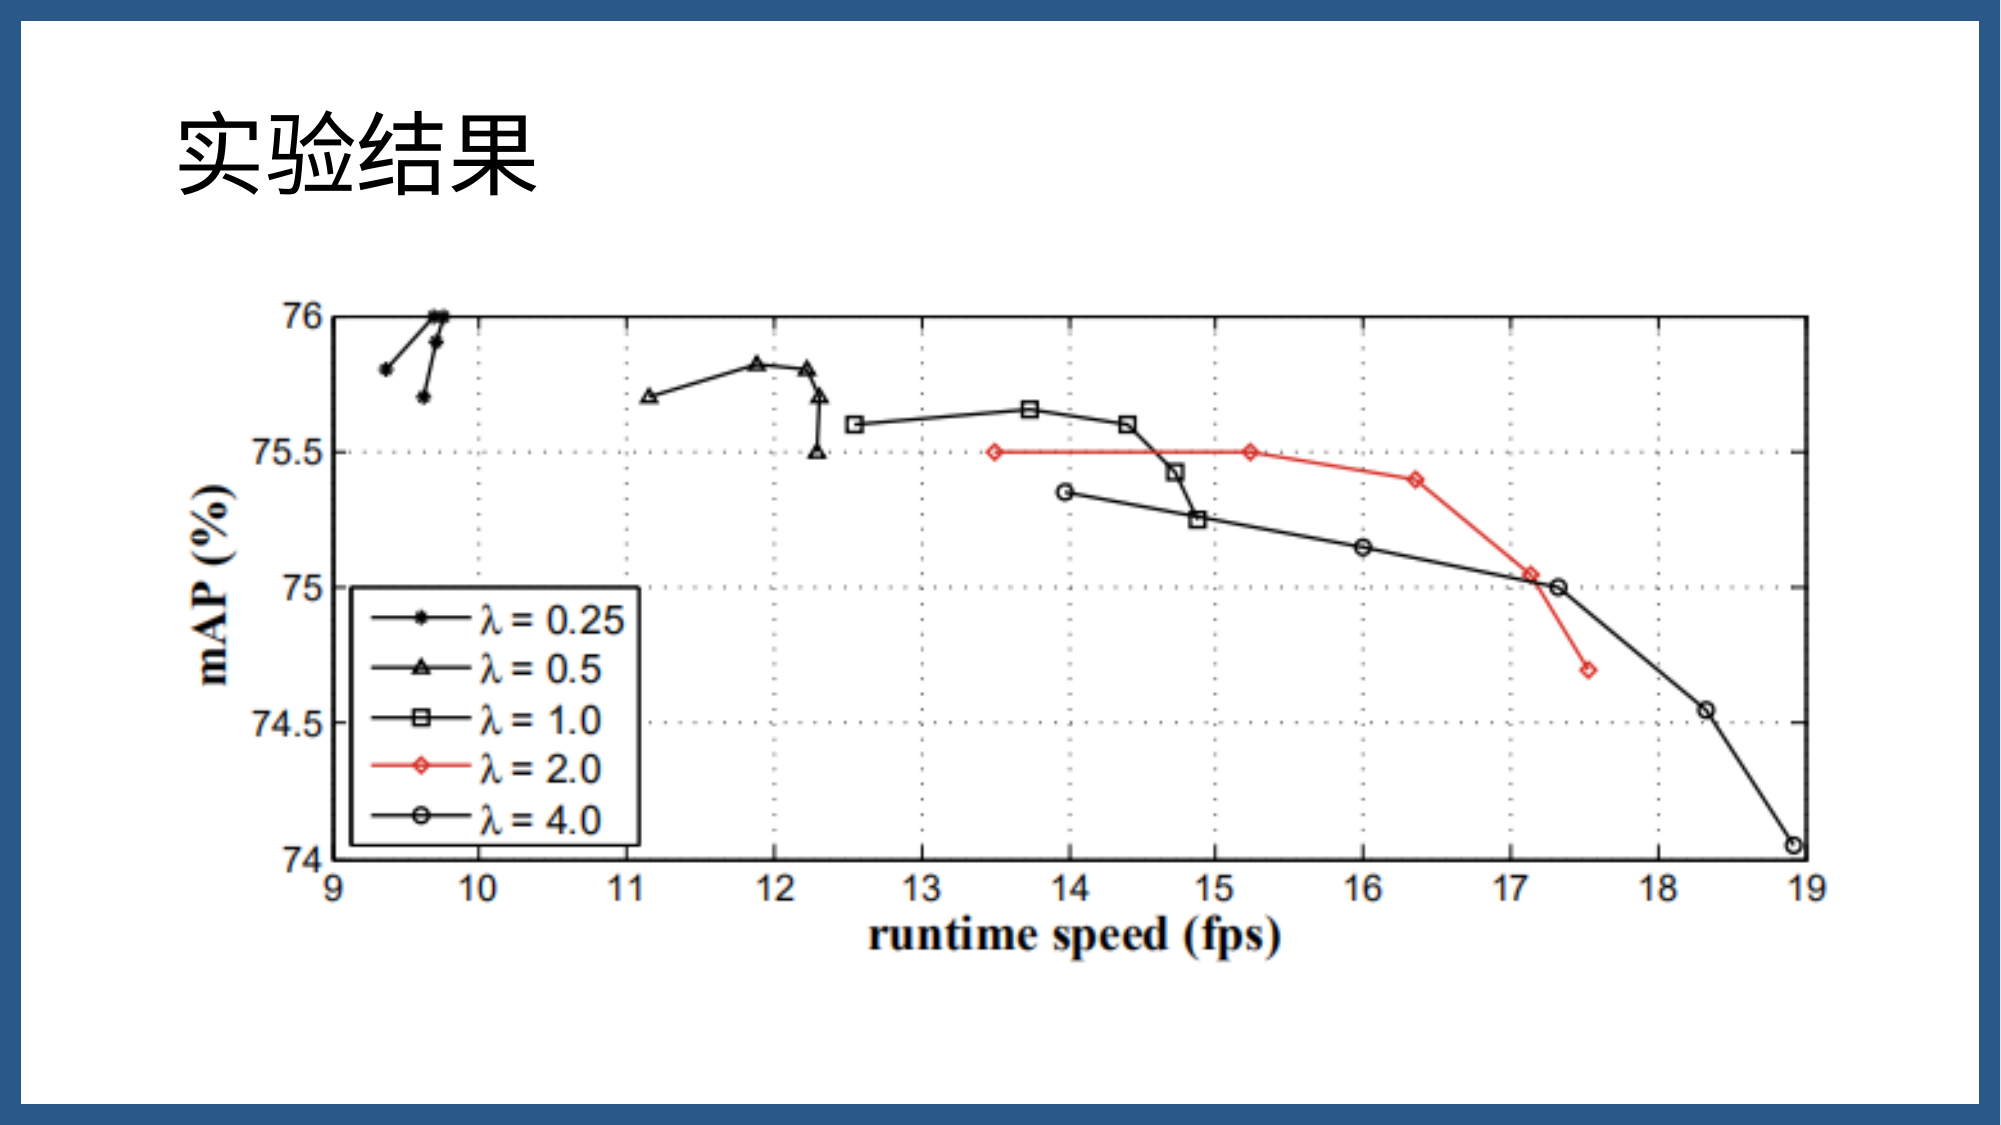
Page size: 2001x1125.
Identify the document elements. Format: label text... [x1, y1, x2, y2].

title 实验结果 [158, 83, 1842, 234]
picture [139, 252, 1861, 1017]
